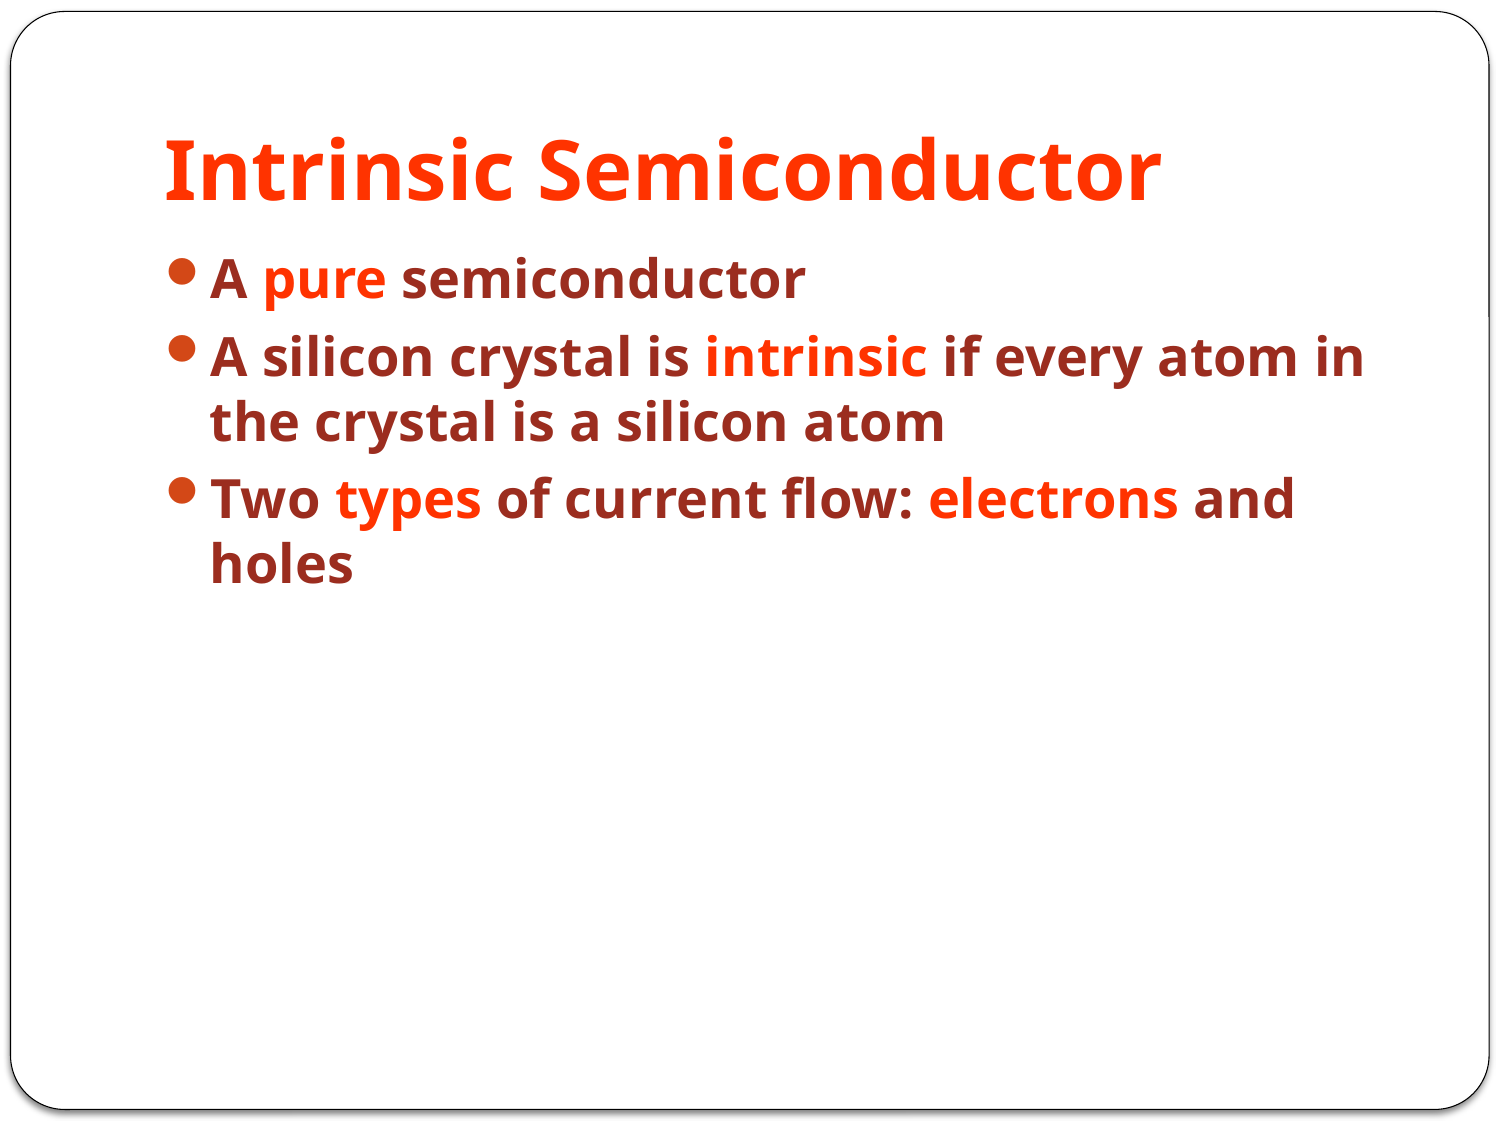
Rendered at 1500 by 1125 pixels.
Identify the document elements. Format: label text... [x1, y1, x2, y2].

list A pure semiconductor A silicon crystal is intrinsic if every atom in the crystal is a silicon atom Two types of current flow: electrons and holes [150, 237, 1425, 988]
title Intrinsic Semiconductor [150, 45, 1425, 233]
